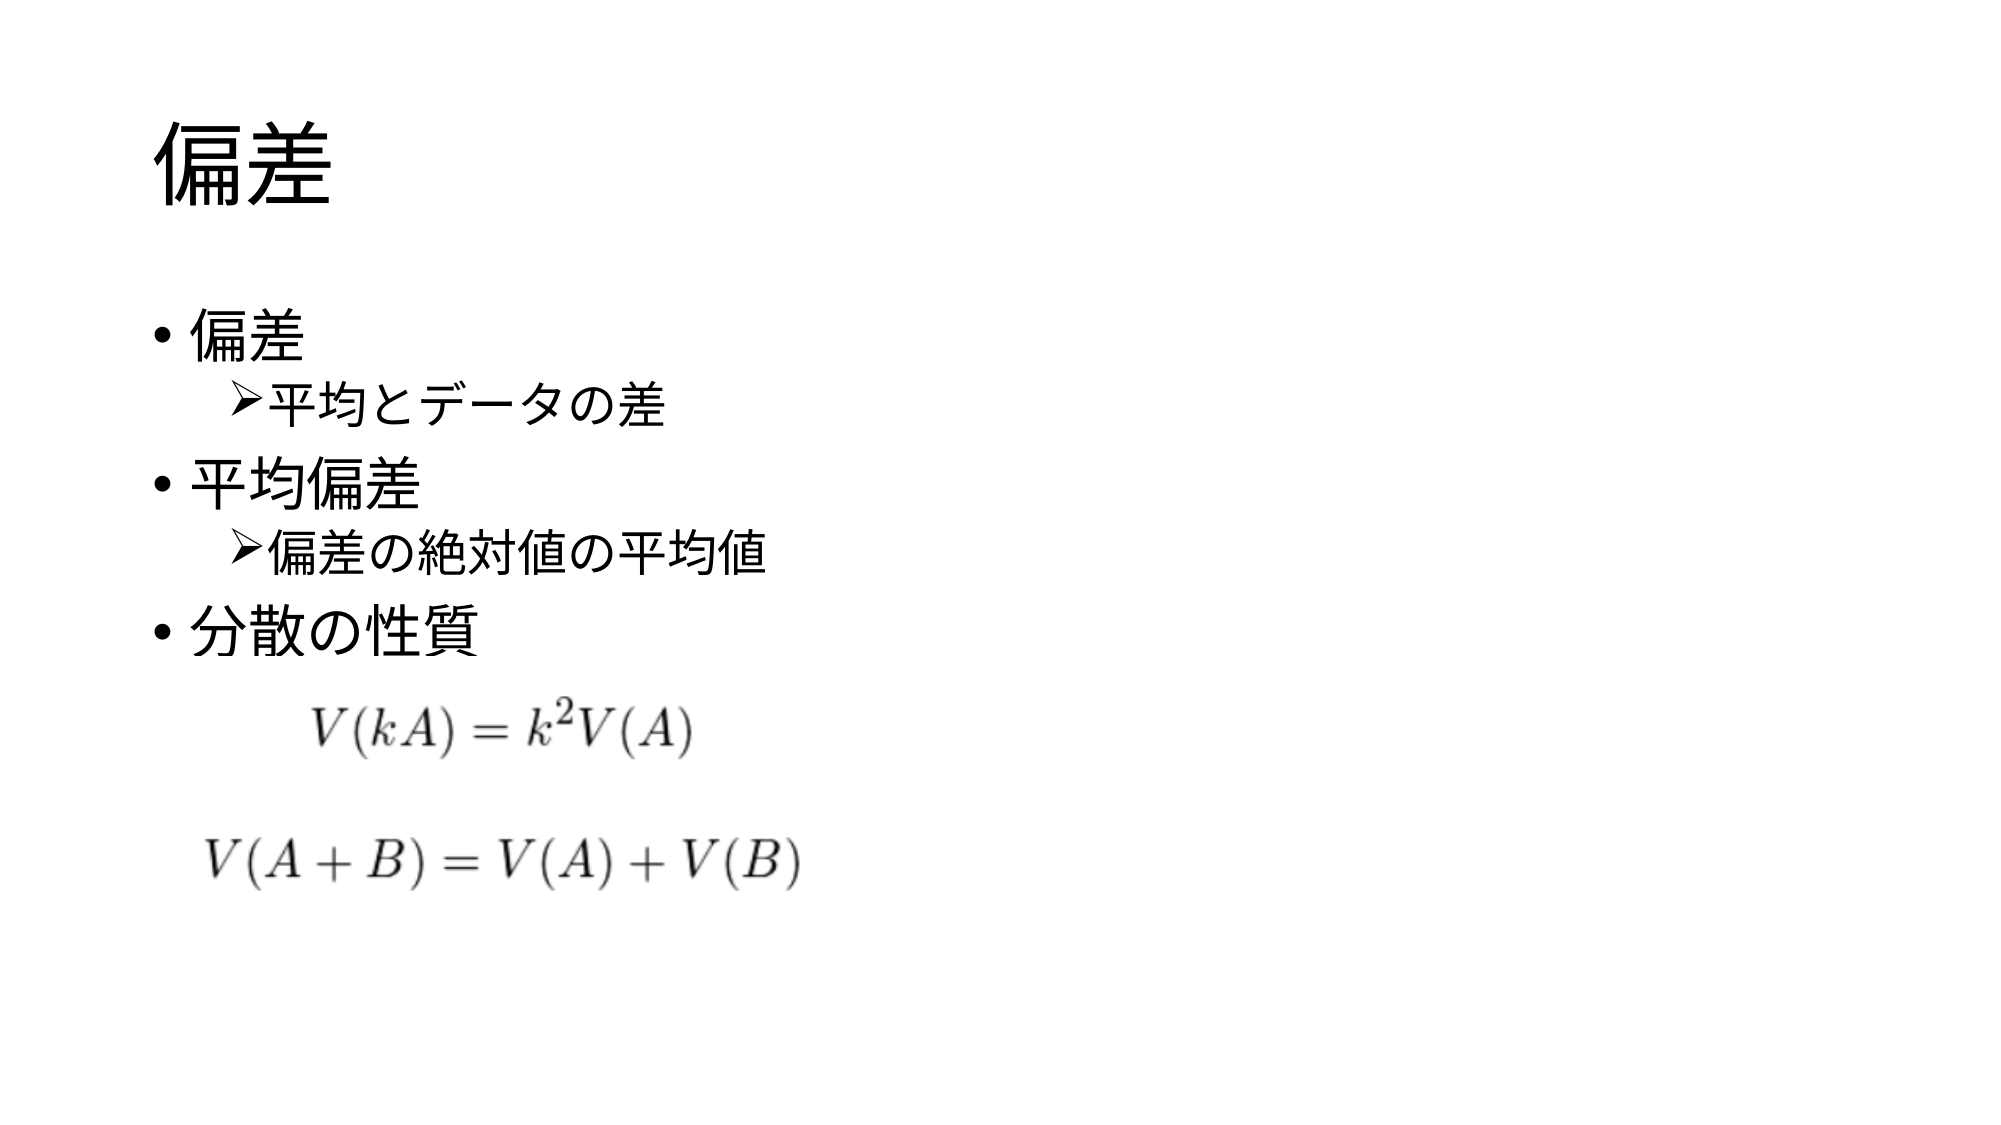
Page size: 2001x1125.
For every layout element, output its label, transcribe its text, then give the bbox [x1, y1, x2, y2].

list 偏差 平均とデータの差 平均偏差 偏差の絶対値の平均値 分散の性質 [137, 299, 1863, 1014]
picture [164, 656, 831, 916]
title 偏差 [137, 59, 1863, 278]
